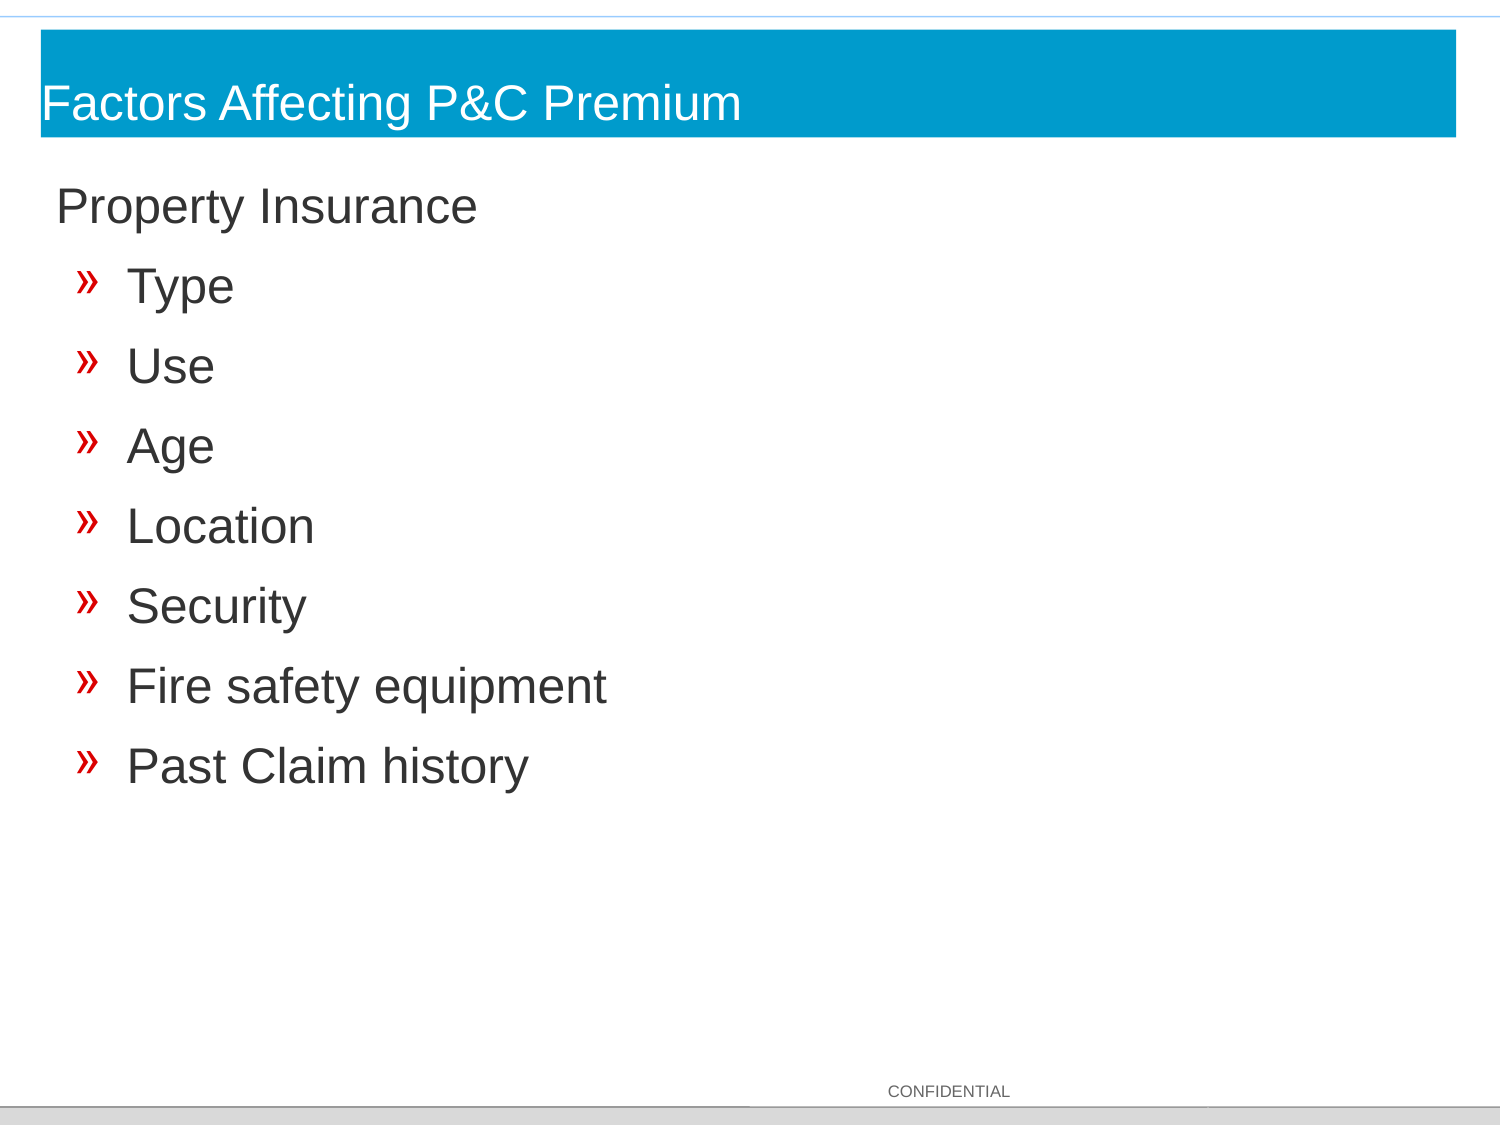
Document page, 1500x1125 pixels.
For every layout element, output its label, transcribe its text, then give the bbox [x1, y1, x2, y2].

list Property Insurance Type Use Age Location Security Fire safety equipment Past Claim history [40, 165, 1455, 1023]
title Factors Affecting P&C Premium [40, 29, 1457, 138]
footer CONFIDENTIAL [672, 1073, 1227, 1109]
